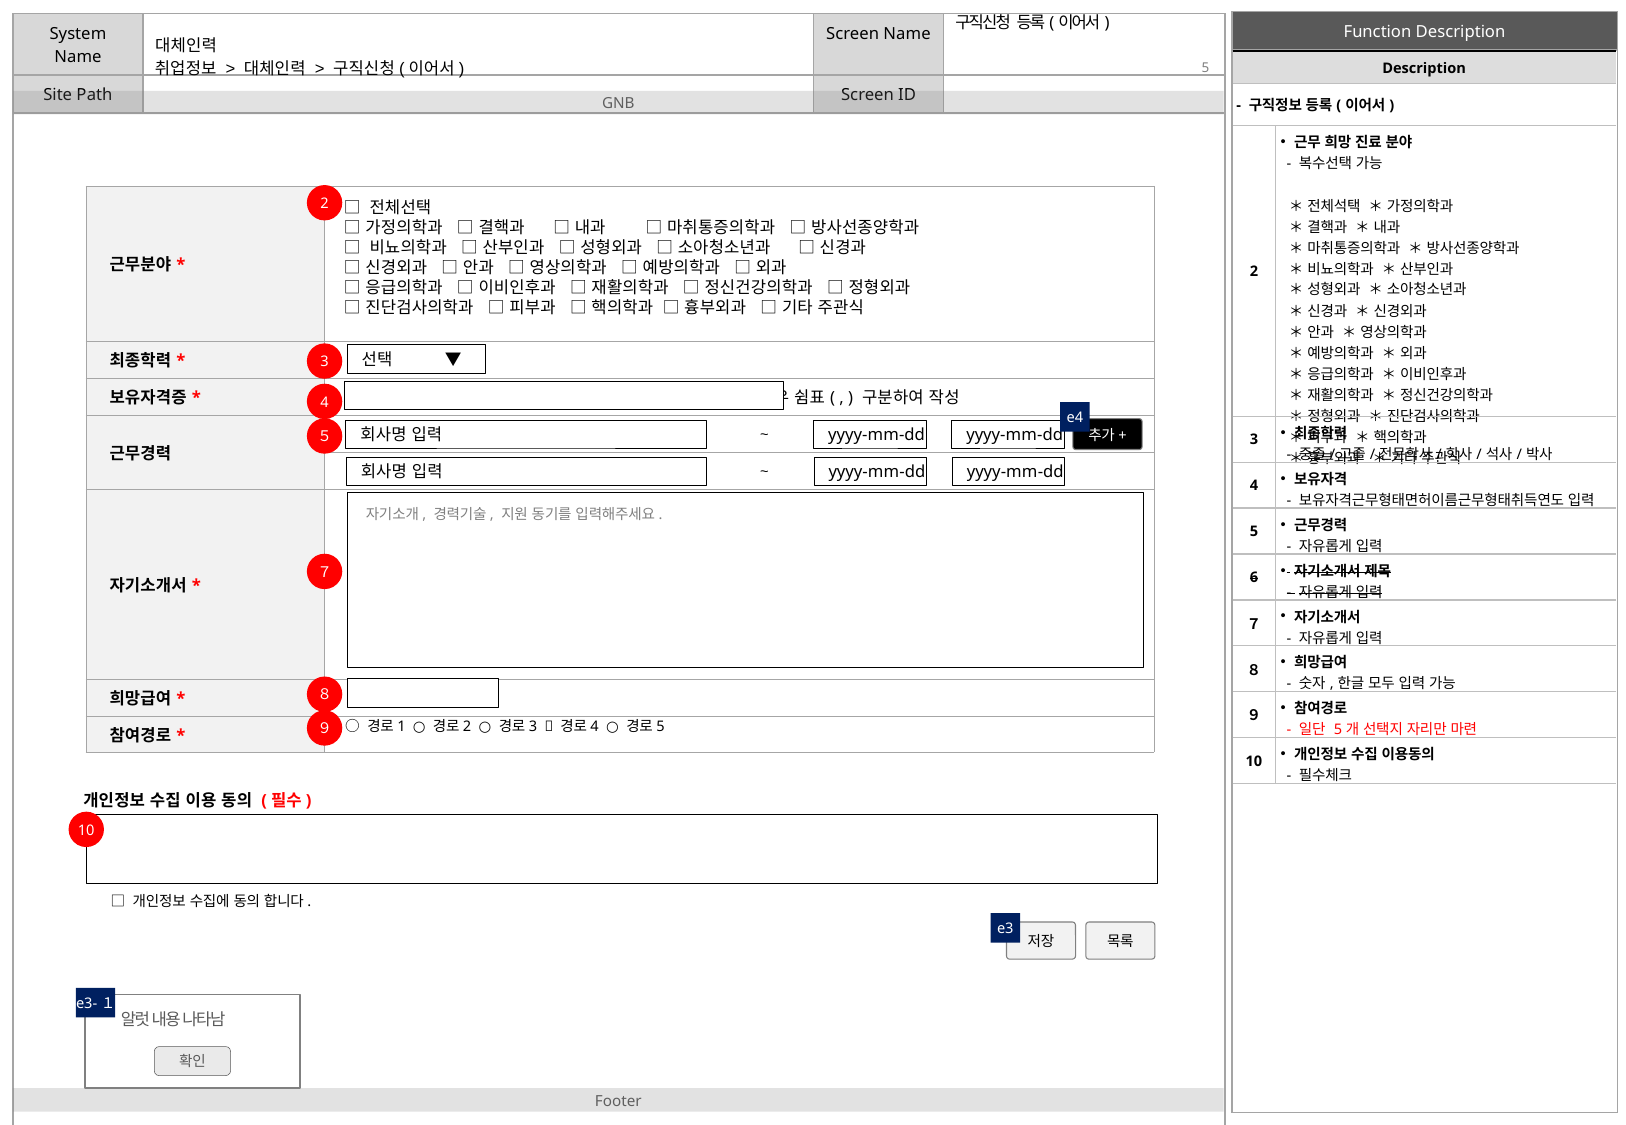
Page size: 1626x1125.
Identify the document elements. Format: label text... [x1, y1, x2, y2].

table_cell - 구직정보 등록(이어서) [1233, 84, 1616, 125]
text_box □ 개인정보 수집에 동의 합니다. [95, 884, 433, 917]
table_cell 자격증이 여러개 인 경우 쉼표( , ) 구분하여 작성 [325, 379, 1154, 415]
table_cell 보유자격증* [87, 379, 324, 415]
table_cell 개인정보 수집 이용동의 - 필수체크 [1276, 738, 1616, 783]
table_cell 자기소개서* [87, 490, 324, 679]
table_header 근무분야* [87, 187, 324, 341]
table_header [335, 187, 1154, 341]
text_box 추가+ [1070, 416, 1145, 452]
text_box 개인정보 수집 이용 동의 (필수) [68, 782, 367, 818]
text_box yyyy-mm-dd [952, 456, 1065, 485]
table_cell ７ [1233, 601, 1275, 645]
table_cell ９ [1233, 692, 1275, 737]
text_box 10 [68, 811, 104, 848]
table_cell 자기소개서 제목 - 자유롭게 입력 [1276, 555, 1616, 599]
text_box yyyy-mm-dd [813, 456, 927, 485]
table_cell 5 [1233, 509, 1275, 553]
text_box e4 [1060, 402, 1090, 432]
text_box 3 [306, 343, 343, 379]
table_header Description [1233, 52, 1616, 83]
text_box e3 [990, 913, 1021, 943]
table_cell [336, 680, 1154, 716]
text_box 목록 [1083, 919, 1158, 962]
text_box [346, 677, 499, 708]
table_cell [333, 342, 1154, 378]
text_box 선택 ▼ [346, 344, 485, 374]
table_cell 자기소개서 - 자유롭게 입력 [1276, 601, 1616, 645]
table_cell 근무경력 [87, 416, 324, 489]
table_cell 보유자격 - 보유자격근무형태면허이름근무형태취득연도 입력 [1276, 463, 1616, 507]
text_box ７ [306, 553, 343, 590]
table_cell ８ [1233, 646, 1275, 691]
table_cell 6 [1233, 555, 1275, 599]
table_cell 입/퇴사일 ~ [325, 453, 1154, 489]
list 구직신청 등록(이어서) [943, 14, 1227, 50]
text_box ○ 경로1 ○ 경로2 ○ 경로3  경로4 ○ 경로5 [330, 709, 856, 742]
text_box ５ [306, 418, 343, 454]
text_box yyyy-mm-dd [951, 420, 1065, 448]
text_box 회사명 입력 [345, 420, 707, 448]
text_box [335, 382, 364, 413]
text_box ９ [306, 710, 343, 746]
table_cell 참여경로* [87, 717, 324, 752]
table_cell 4 [1233, 463, 1275, 507]
table_cell 입/퇴사일 ~ [331, 416, 1073, 452]
text_box 4 [306, 383, 343, 419]
text_box 2 [306, 185, 343, 221]
text_box [344, 380, 784, 409]
text_box 회사명 입력 [346, 456, 707, 485]
table_cell 근무경력 - 자유롭게 입력 [1276, 509, 1616, 553]
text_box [75, 987, 301, 1089]
table_cell 3 [1233, 417, 1275, 462]
text_box yyyy-mm-dd [813, 420, 926, 448]
table_cell 2 [1233, 126, 1275, 416]
table_cell 근무 희망 진료 분야 - 복수선택 가능 ＊ 전체석택 ＊ 가정의학과 ＊ 결핵과 ＊ 내과 ＊ 마취통증의학과 ＊ 방사선종양학과 ＊ 비뇨의학과 ＊ 산부인과 ＊ 성형외과 ＊ 소아청소년과 ＊ 신경과 ＊ 신경외과 ＊ 안과 ＊ 영상의학과 ＊ 예방의학과 ＊ 외과 ＊ 응급의학과 ＊ 이비인후과 ＊ 재활의학과 ＊ 정신건강의학과 ＊ 정형외과 ＊ 진단검사의학과 ＊ 피부과 ＊ 핵의학과 ＊ 흉부외과 ＊ 기타 주관식 [1276, 126, 1616, 416]
text_box ８ [306, 676, 343, 711]
table_header [325, 220, 329, 341]
table_cell [325, 717, 1154, 752]
title 취업정보 > 대체인력 > 구직신청(이어서) [143, 52, 813, 87]
text_box [85, 813, 1158, 884]
table_cell 참여경로 - 일단 5개 선택지 자리만 마련 [1276, 692, 1616, 737]
table_cell 희망급여* [87, 680, 317, 716]
table_cell 10 [1233, 738, 1275, 783]
table_cell 최종학력 - 중졸/고졸/전문학사/학사/석사/박사 [1276, 417, 1616, 462]
text_box □ 전체선택 □ 가정의학과 □ 결핵과 □ 내과 □ 마취통증의학과 □ 방사선종양학과 □ 비뇨의학과 □ 산부인과 □ 성형외과 □ 소아청소년과 □ 신경과 □ 신경외과 □ 안과 □ 영상의학과 □ 예방의학과 □ 외과 □ 응급의학과 □ 이비인후과 □ 재활의학과 □ 정신건강의학과 □ 정형외과 □ 진단검사의학과 □ 피부과 □ 핵의학과 □ 흉부외과 □ 기타 주관식 [329, 189, 1107, 345]
table_cell 최종학력* [87, 342, 324, 378]
text_box 자기소개, 경력기술, 지원 동기를 입력해주세요. [351, 497, 876, 530]
text_box 저장 [1004, 919, 1078, 962]
table_cell [325, 490, 1154, 679]
table_cell 입/퇴사일 ~ [1142, 416, 1154, 452]
text_box [346, 492, 1143, 668]
table_cell 희망급여 - 숫자,한글 모두 입력 가능 [1276, 646, 1616, 691]
